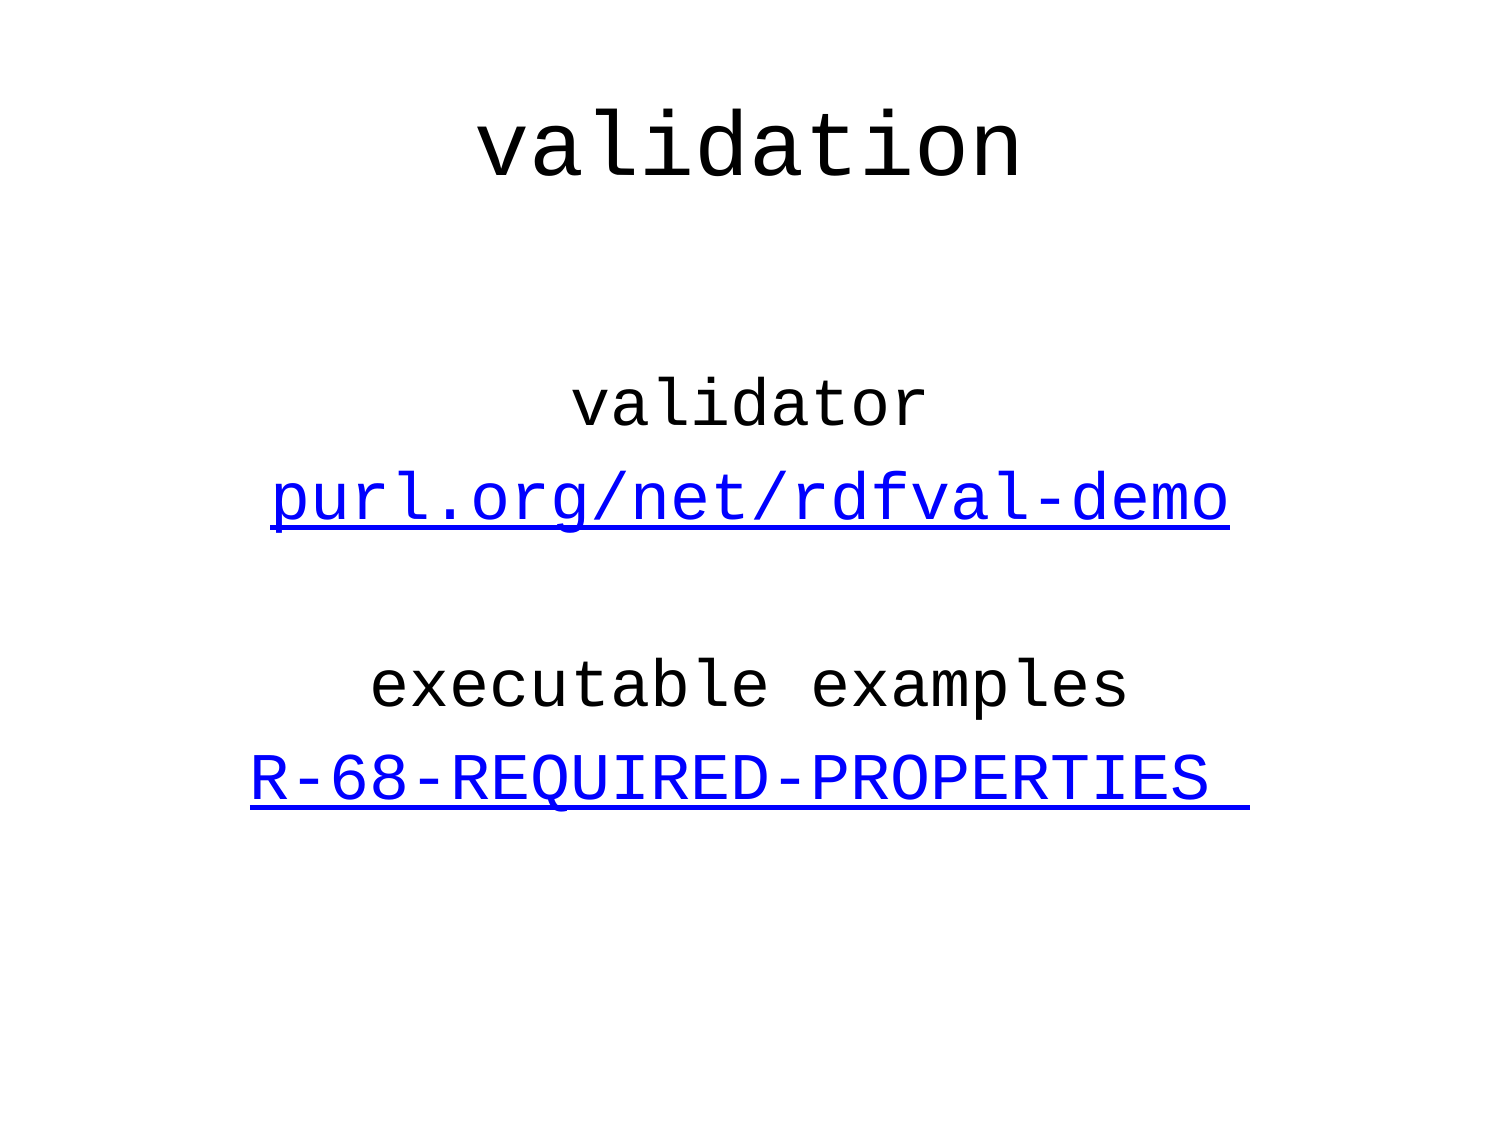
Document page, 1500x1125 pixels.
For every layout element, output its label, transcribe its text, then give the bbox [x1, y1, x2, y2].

title validation [75, 45, 1425, 233]
list validator purl.org/net/rdfval-demo executable examples R-68-REQUIRED-PROPERTIES [29, 351, 1471, 1094]
